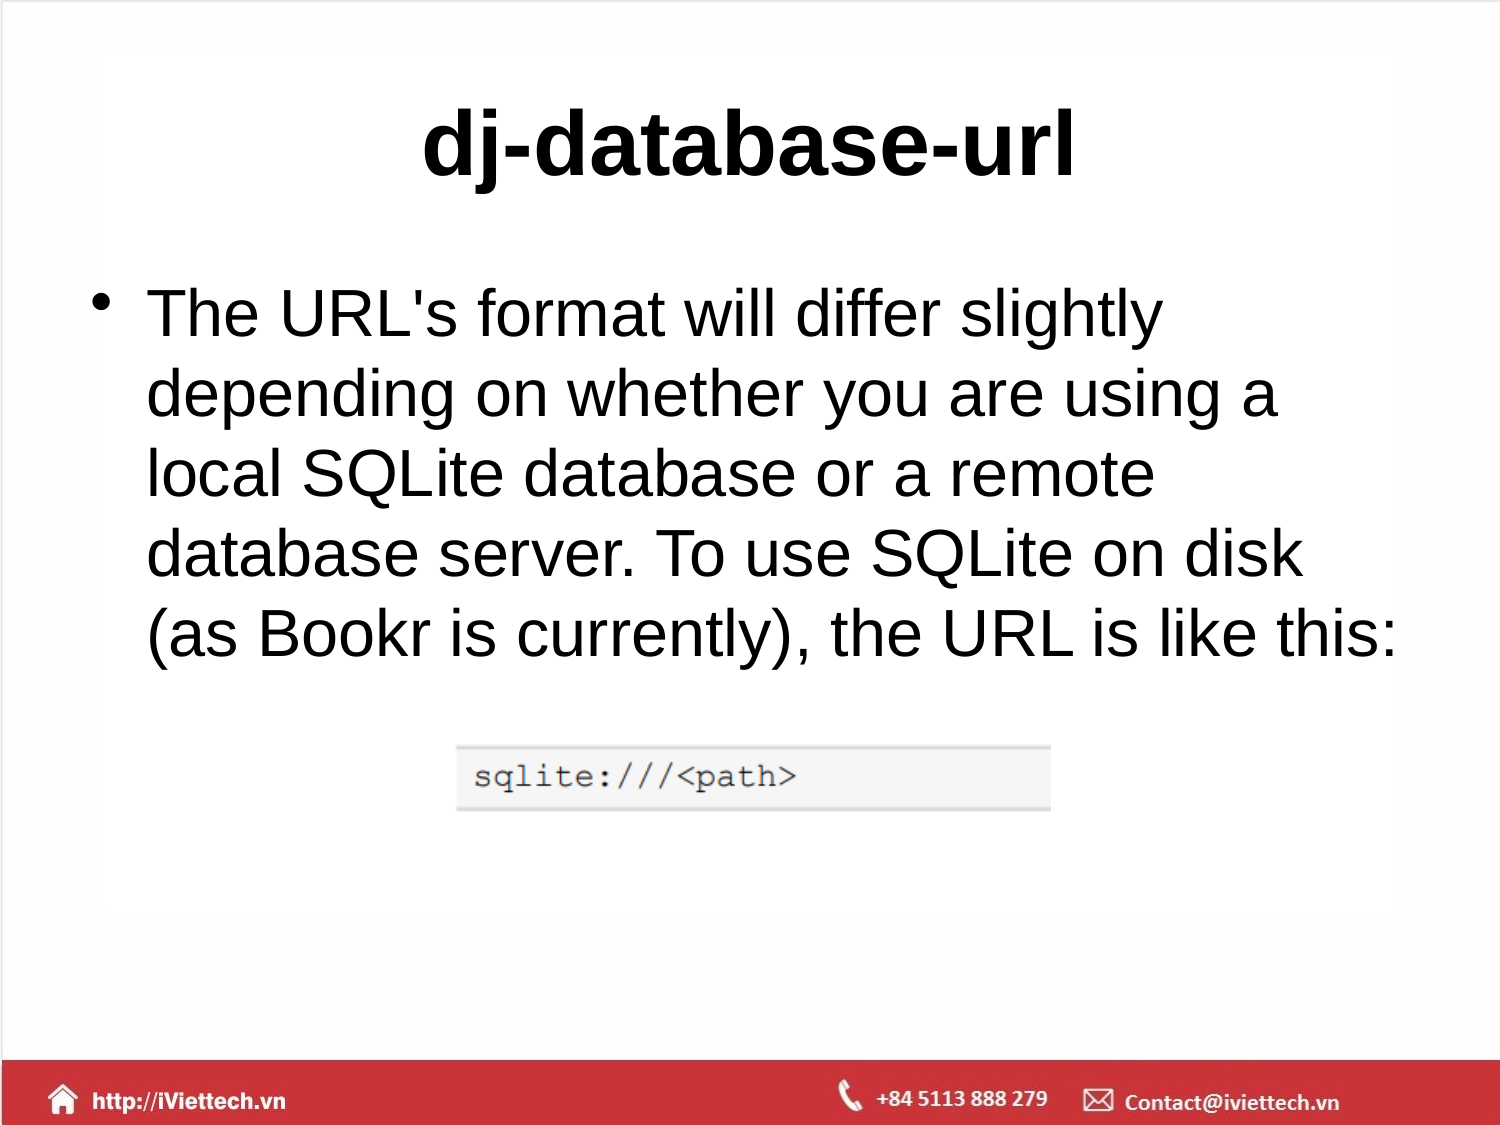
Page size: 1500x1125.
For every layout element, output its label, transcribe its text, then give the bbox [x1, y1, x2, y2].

list The URL's format will differ slightly depending on whether you are using a local SQLite database or a remote database server. To use SQLite on disk (as Bookr is currently), the URL is like this: [74, 262, 1426, 1006]
picture [0, 0, 1500, 1125]
title dj-database-url [74, 44, 1426, 233]
